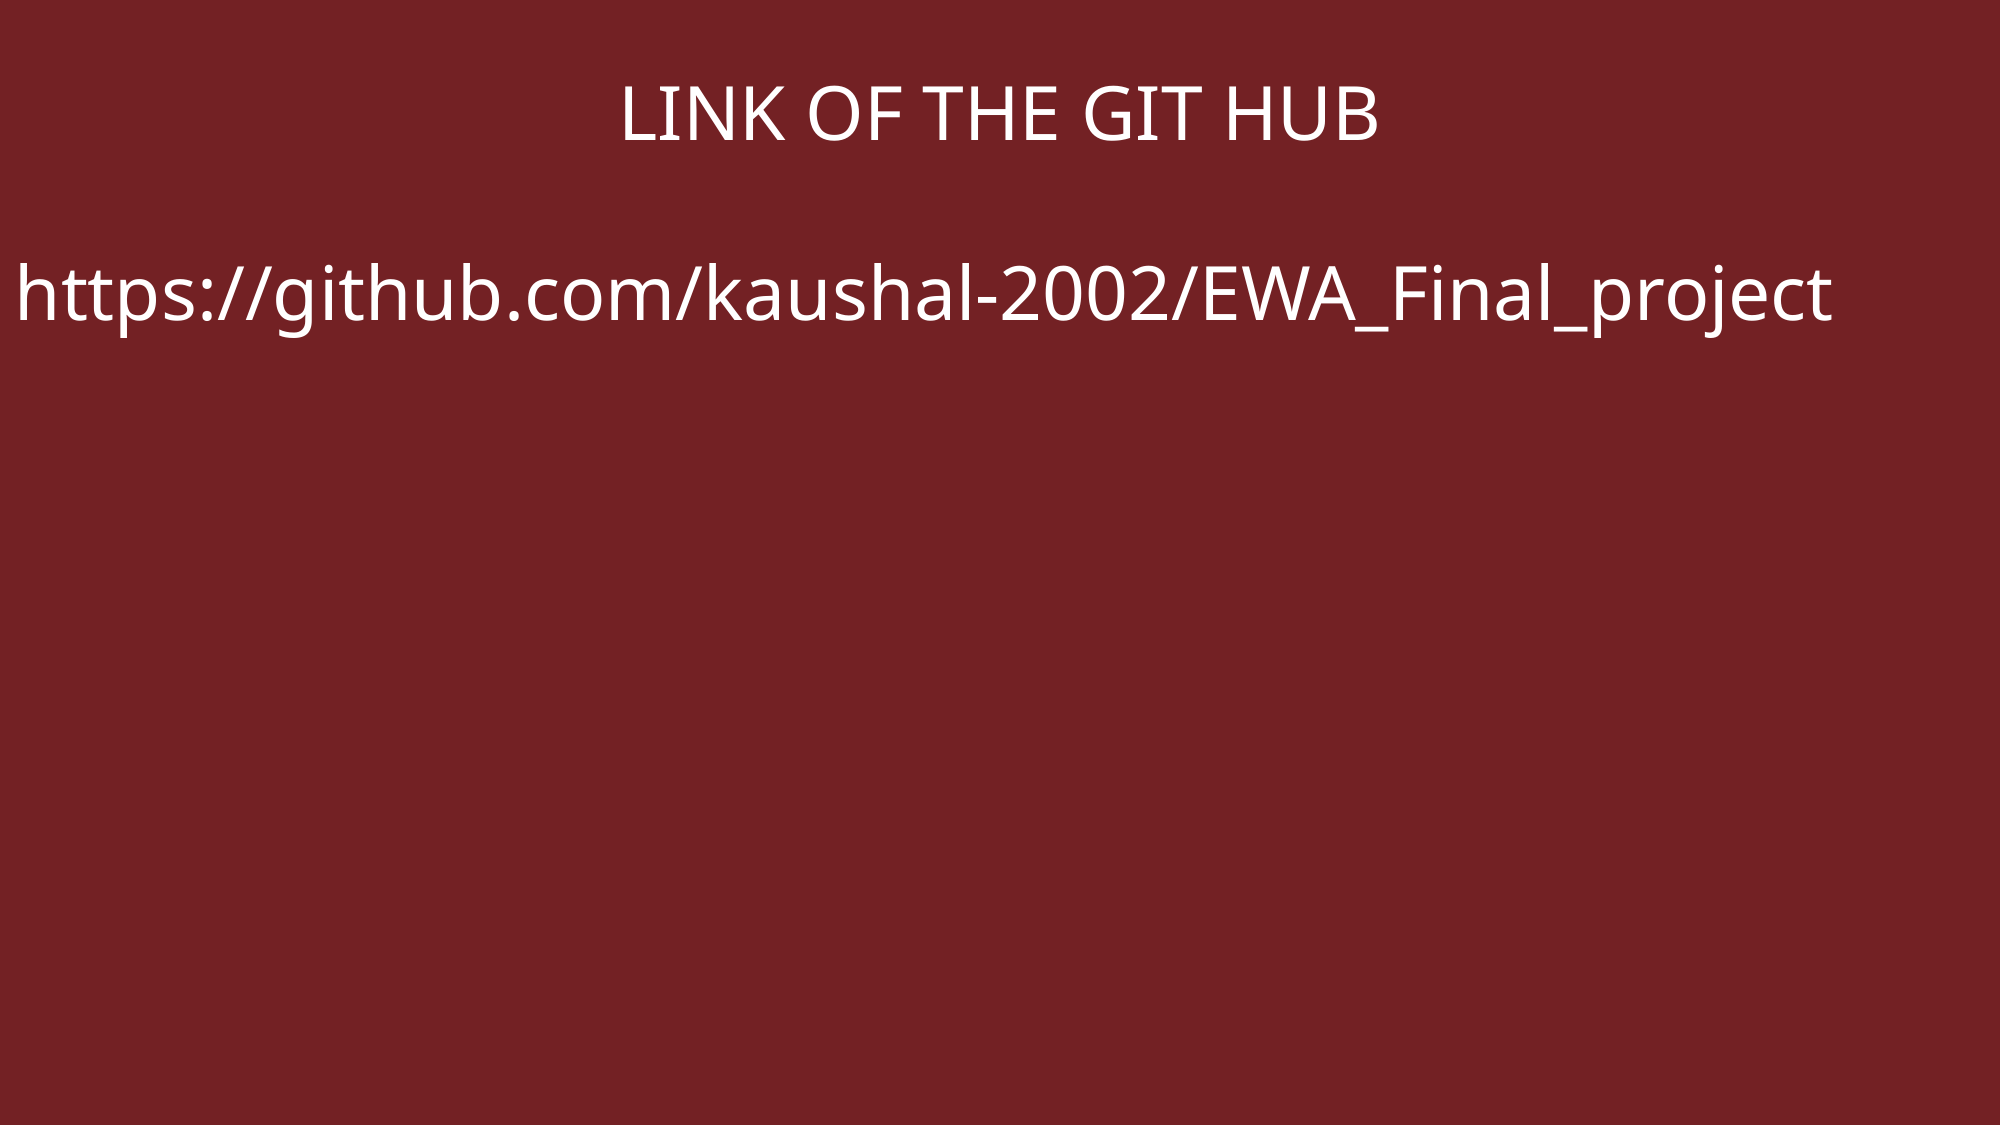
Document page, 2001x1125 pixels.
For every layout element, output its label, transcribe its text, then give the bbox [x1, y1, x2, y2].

text_box LINK OF THE GIT HUB https://github.com/kaushal-2002/EWA_Final_project [0, 58, 2000, 434]
